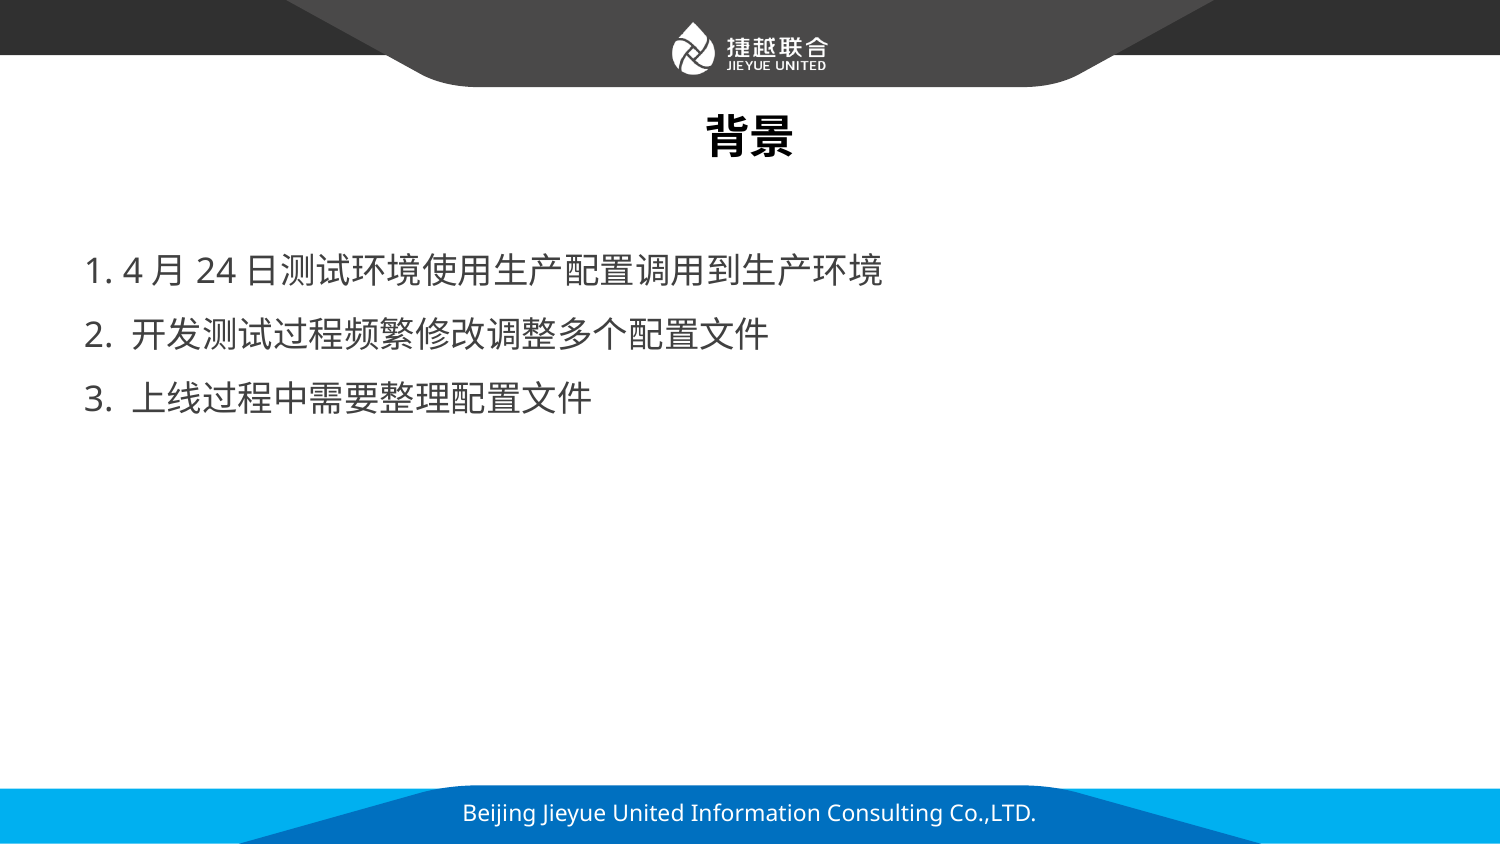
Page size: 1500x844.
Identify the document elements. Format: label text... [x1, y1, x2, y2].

list 1. 4月24日测试环境使用生产配置调用到生产环境 2. 开发测试过程频繁修改调整多个配置文件 3. 上线过程中需要整理配置文件 [73, 179, 1427, 764]
title 背景 [73, 102, 1427, 160]
picture [670, 19, 829, 77]
